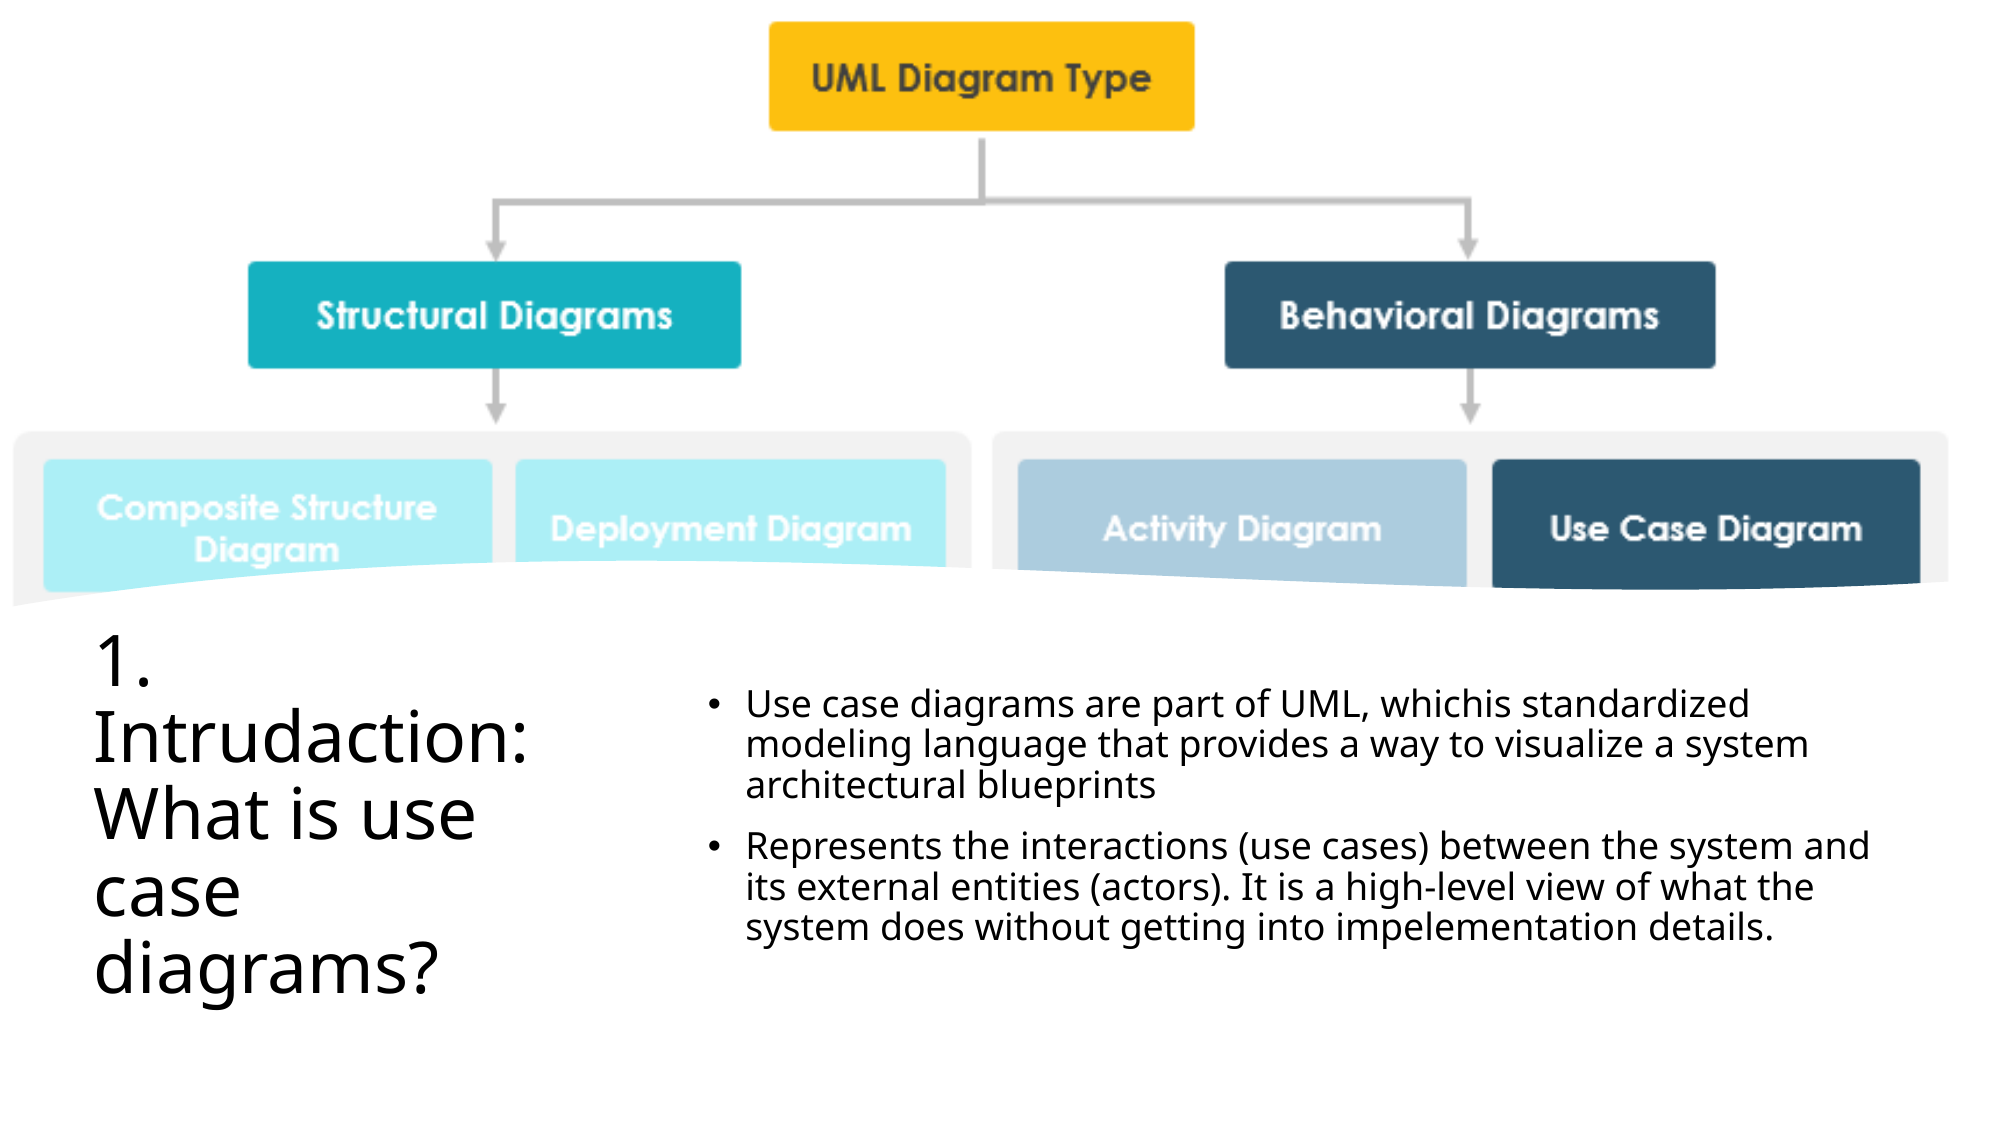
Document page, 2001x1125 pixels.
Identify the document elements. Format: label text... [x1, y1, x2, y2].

list Use case diagrams are part of UML, whichis standardized modeling language that provides a way to visualize a system architectural blueprints Represents the interactions (use cases) between the system and its external entities (actors). It is a high-level view of what the system does without getting into impelementation details. [692, 615, 1921, 1018]
title 1. Intrudaction: What is use case diagrams? [78, 615, 619, 1018]
picture [0, 0, 2000, 610]
